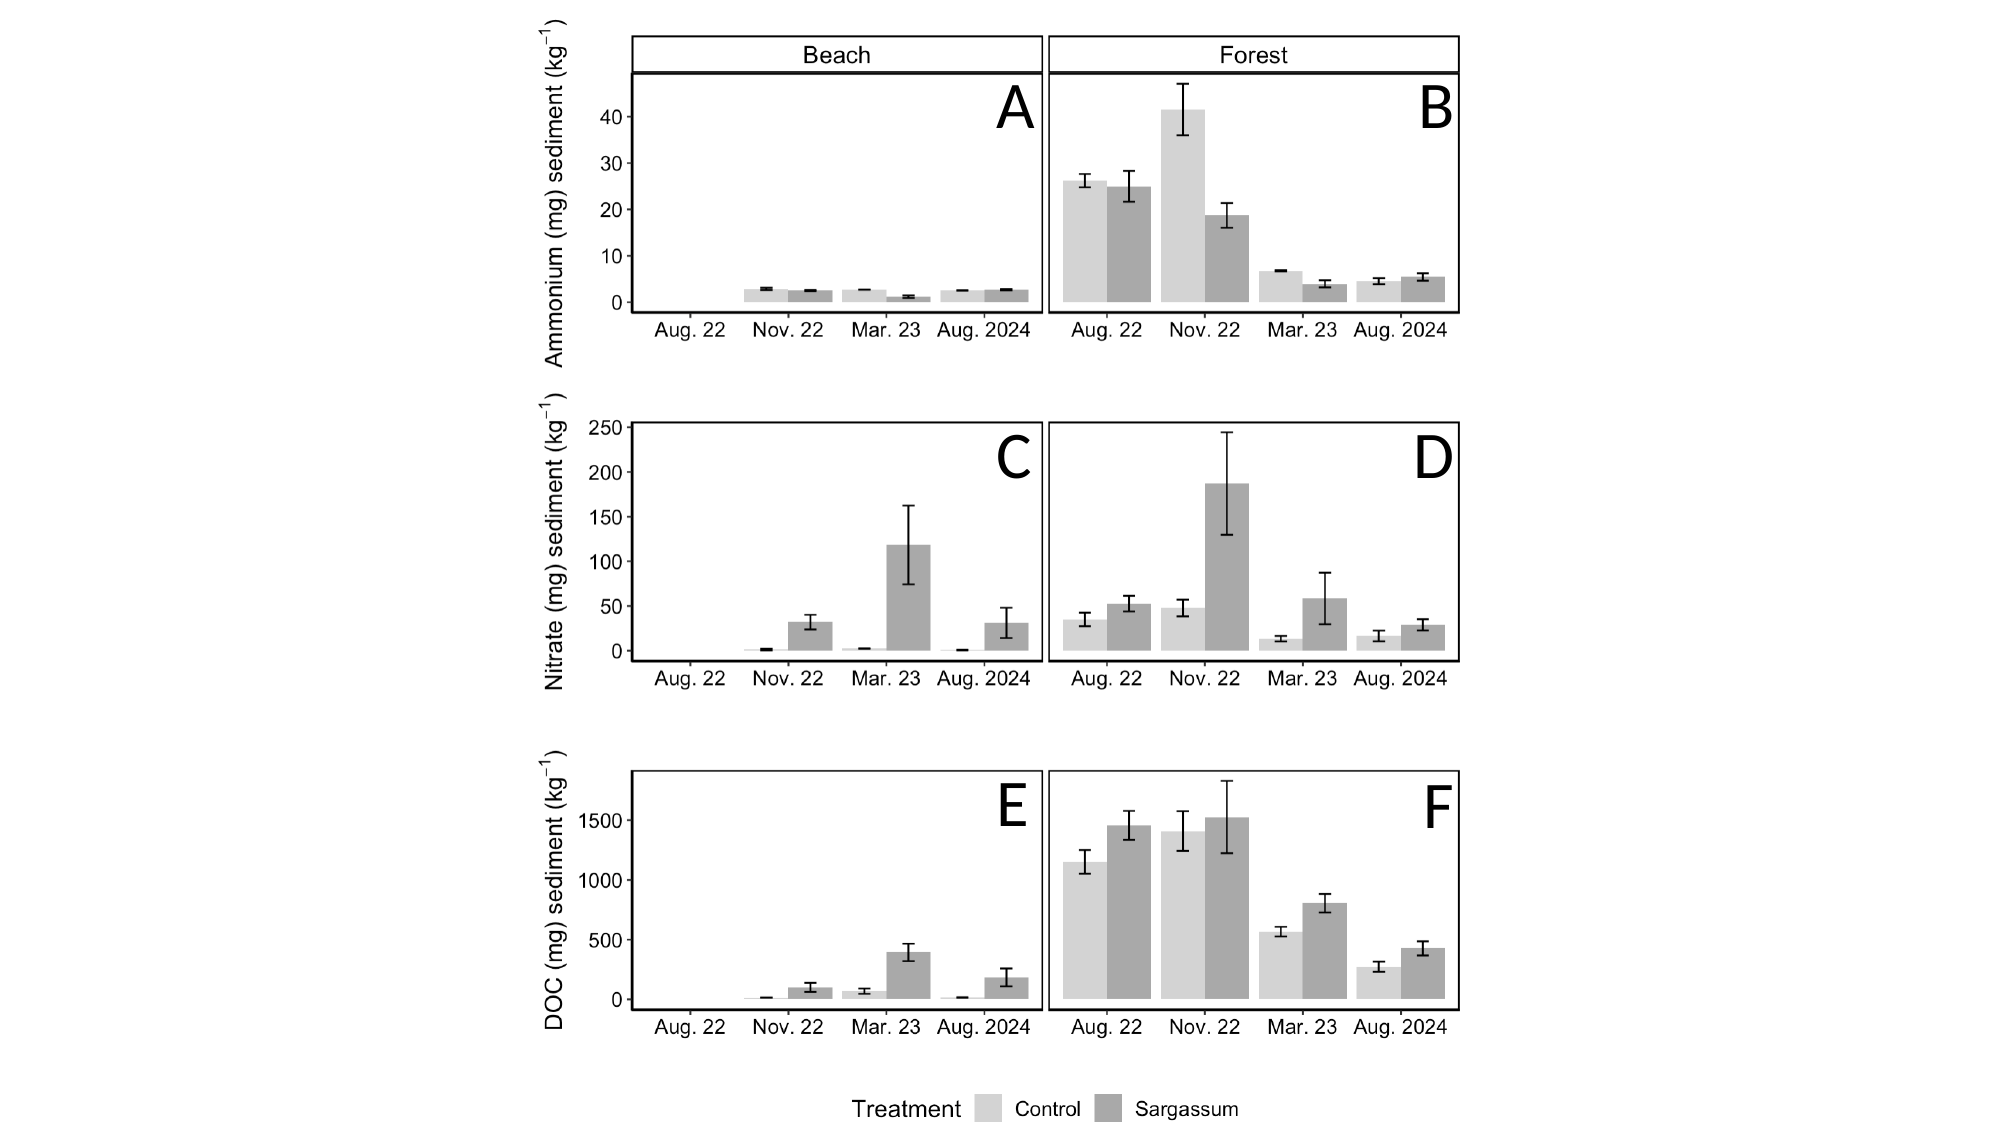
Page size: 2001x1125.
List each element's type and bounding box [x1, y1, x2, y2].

picture [530, 0, 1470, 1125]
